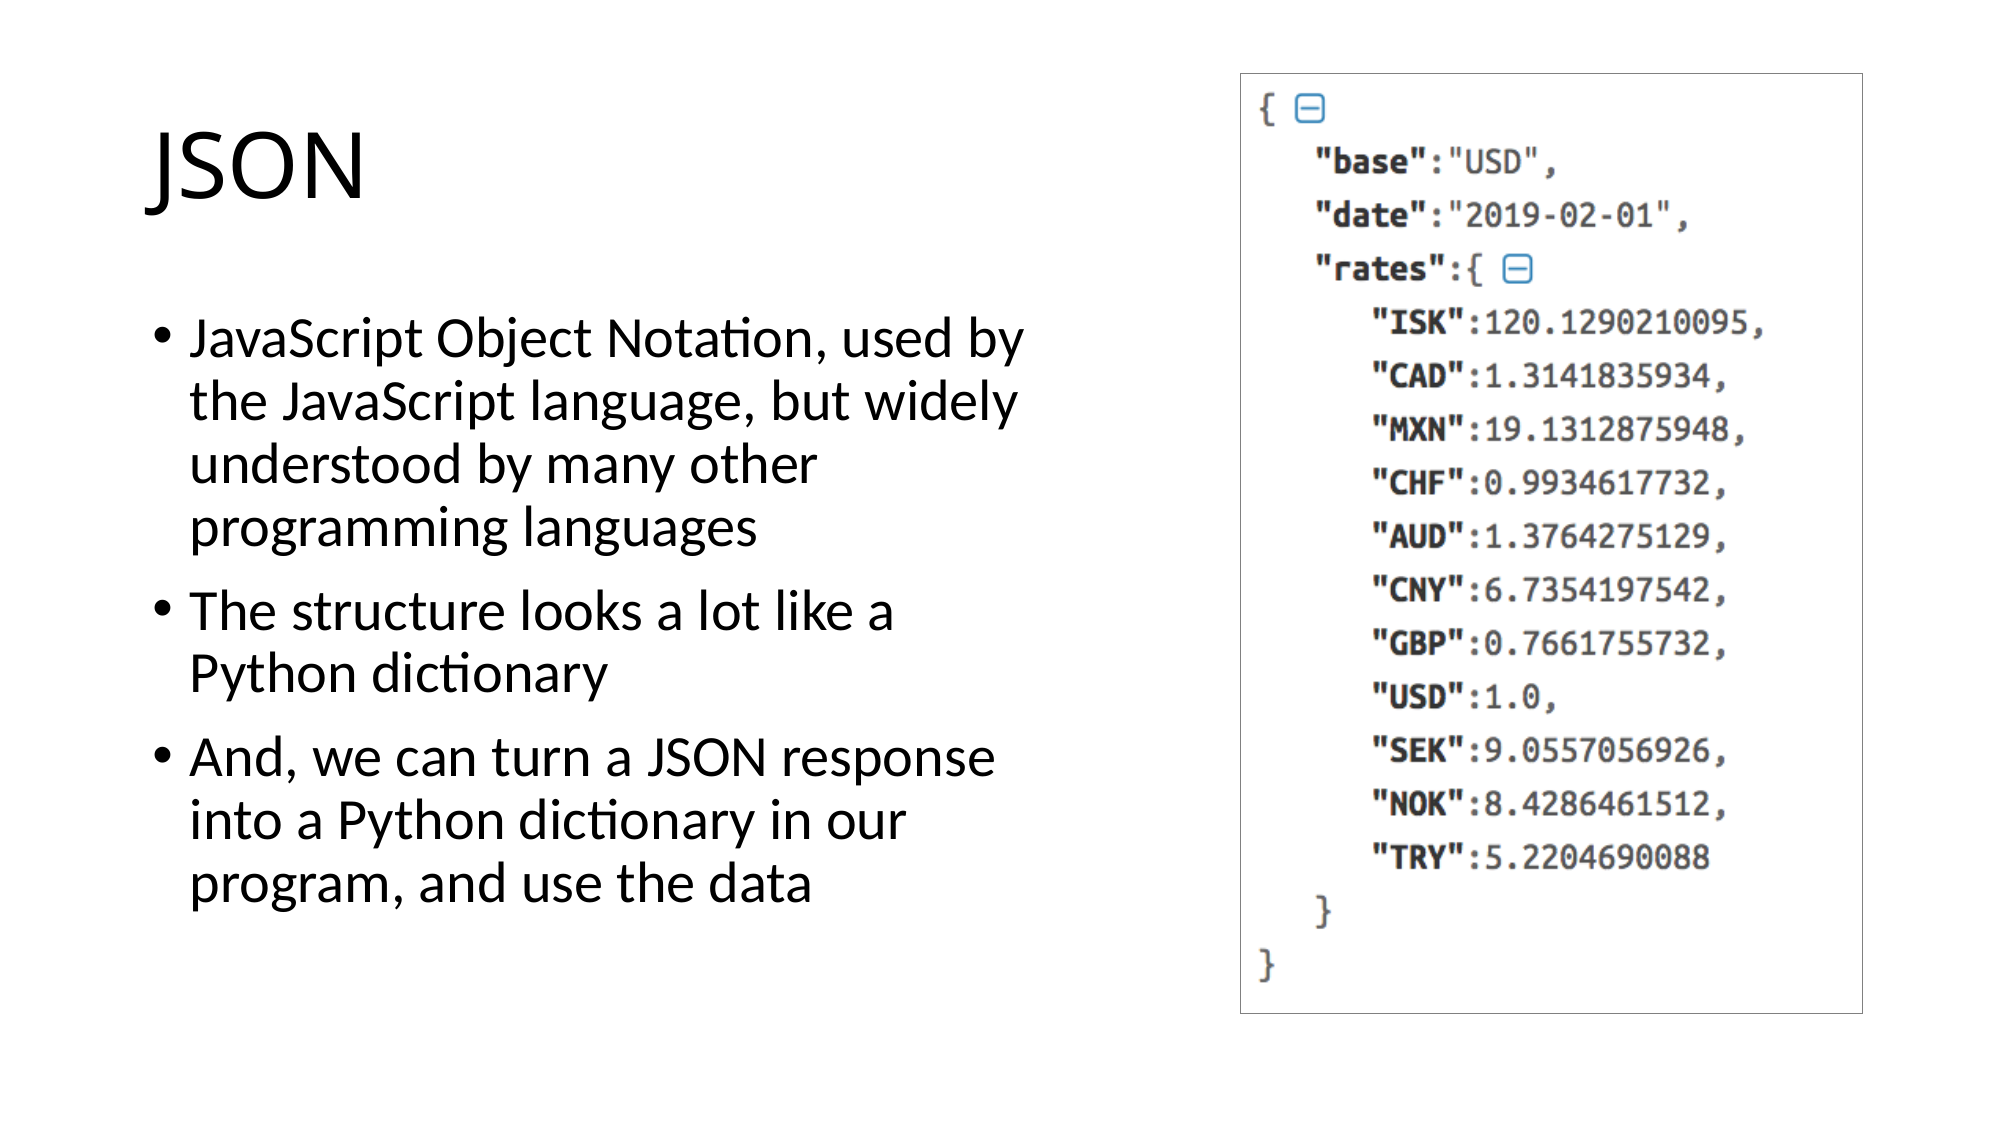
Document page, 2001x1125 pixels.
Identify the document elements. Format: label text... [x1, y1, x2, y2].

list JavaScript Object Notation, used by the JavaScript language, but widely understood by many other programming languages The structure looks a lot like a Python dictionary And, we can turn a JSON response into a Python dictionary in our program, and use the data [137, 299, 1050, 1014]
picture [1240, 73, 1863, 1014]
title JSON [137, 59, 1863, 278]
